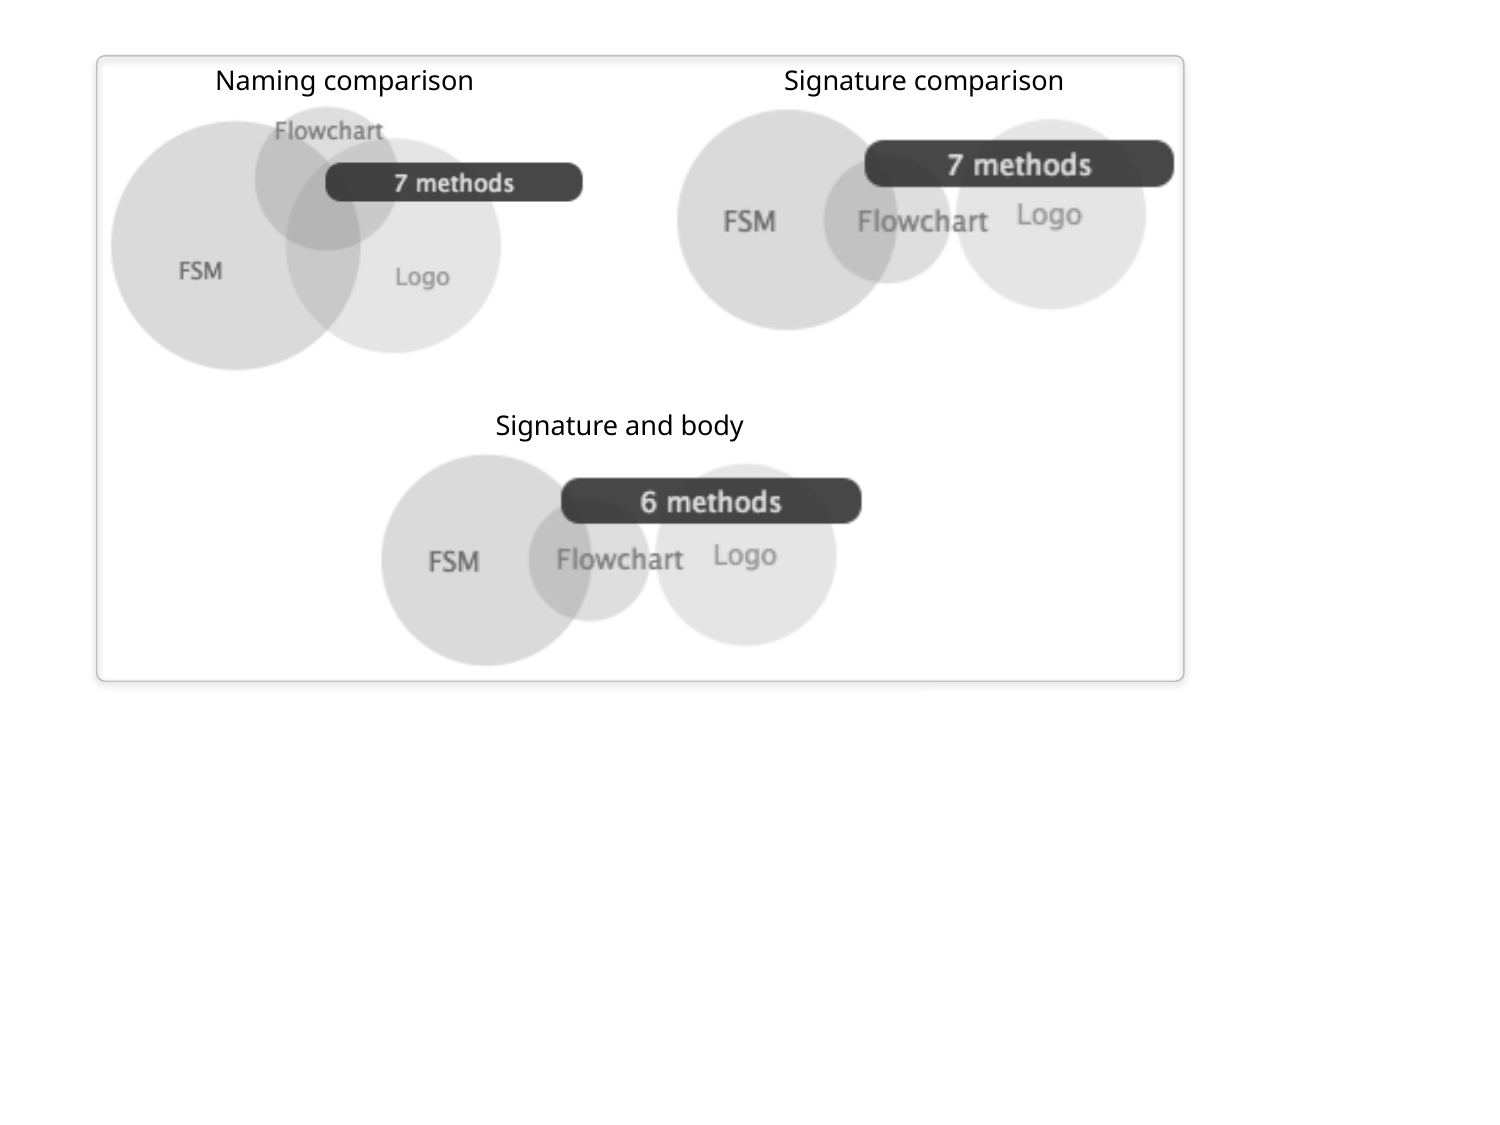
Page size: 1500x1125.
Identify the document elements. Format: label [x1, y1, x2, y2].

text_box [95, 54, 1185, 683]
picture [373, 442, 869, 682]
picture [100, 97, 589, 376]
picture [671, 97, 1185, 336]
